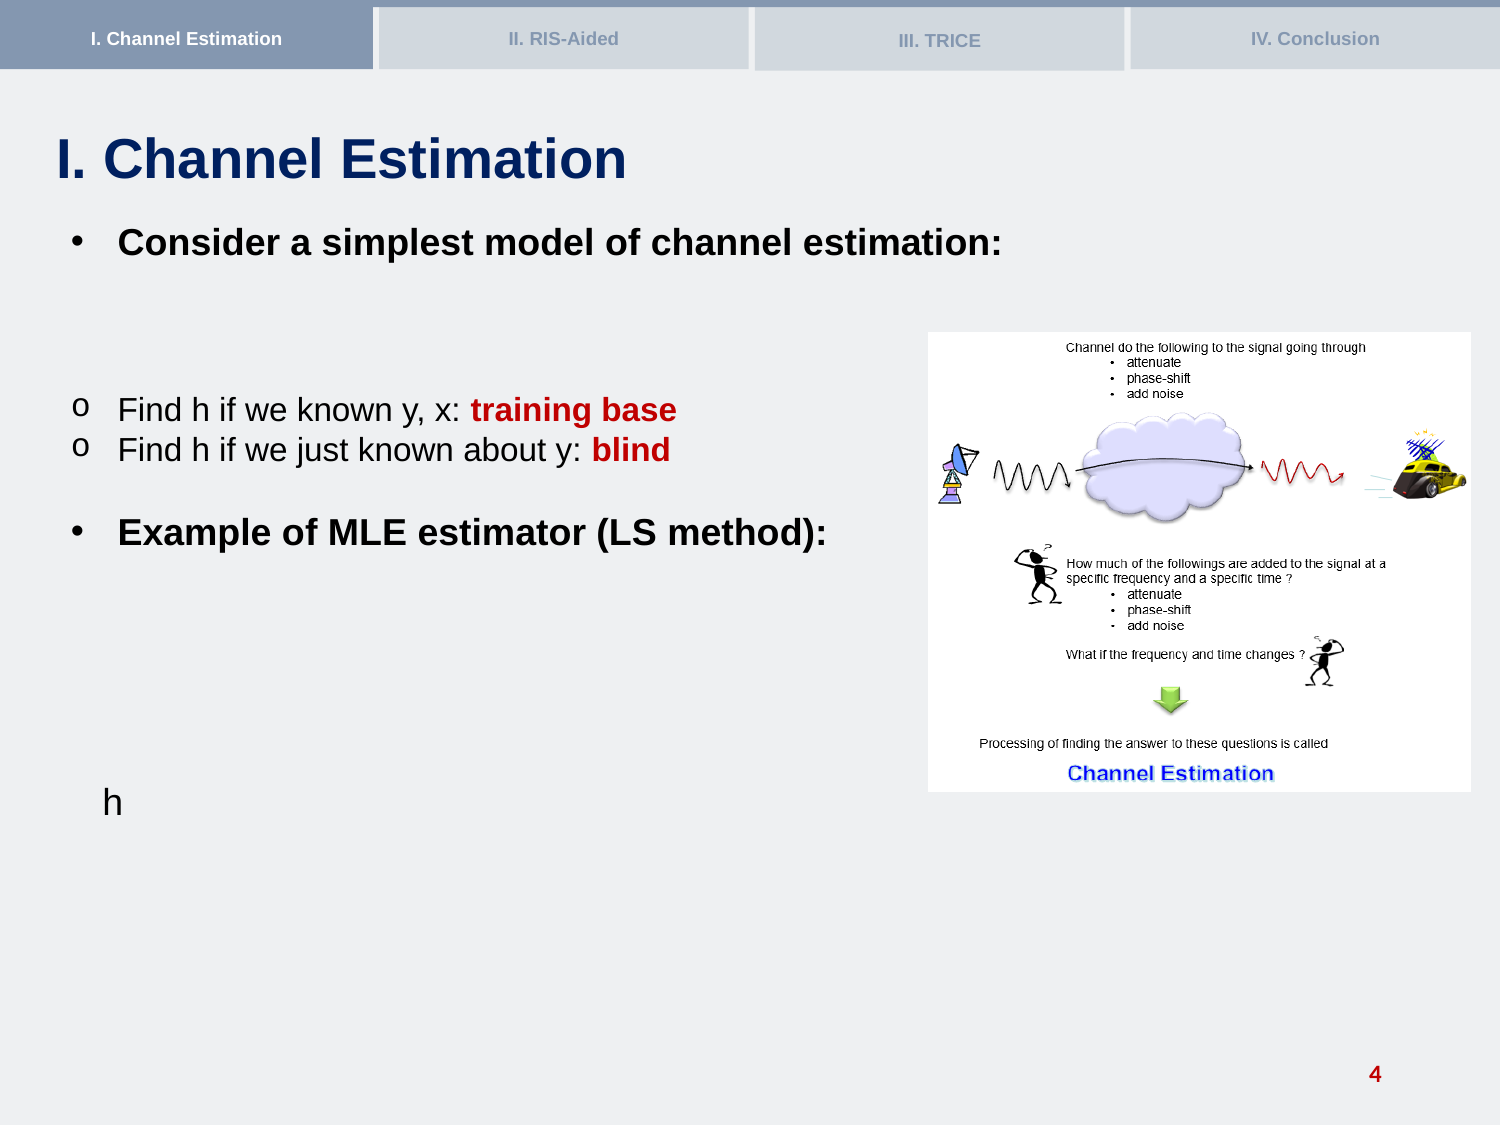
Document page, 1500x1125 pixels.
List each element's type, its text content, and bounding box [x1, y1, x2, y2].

picture [0, 8, 1500, 1125]
text_box II. RIS-Aided [378, 8, 750, 70]
text_box III. TRICE [754, 8, 1126, 72]
text_box I. Channel Estimation [56, 122, 1450, 191]
text_box I. Channel Estimation [0, 8, 374, 70]
slide_number 3 [1059, 1042, 1397, 1103]
text_box IV. Conclusion [1130, 8, 1500, 70]
text_box [0, 0, 1500, 8]
